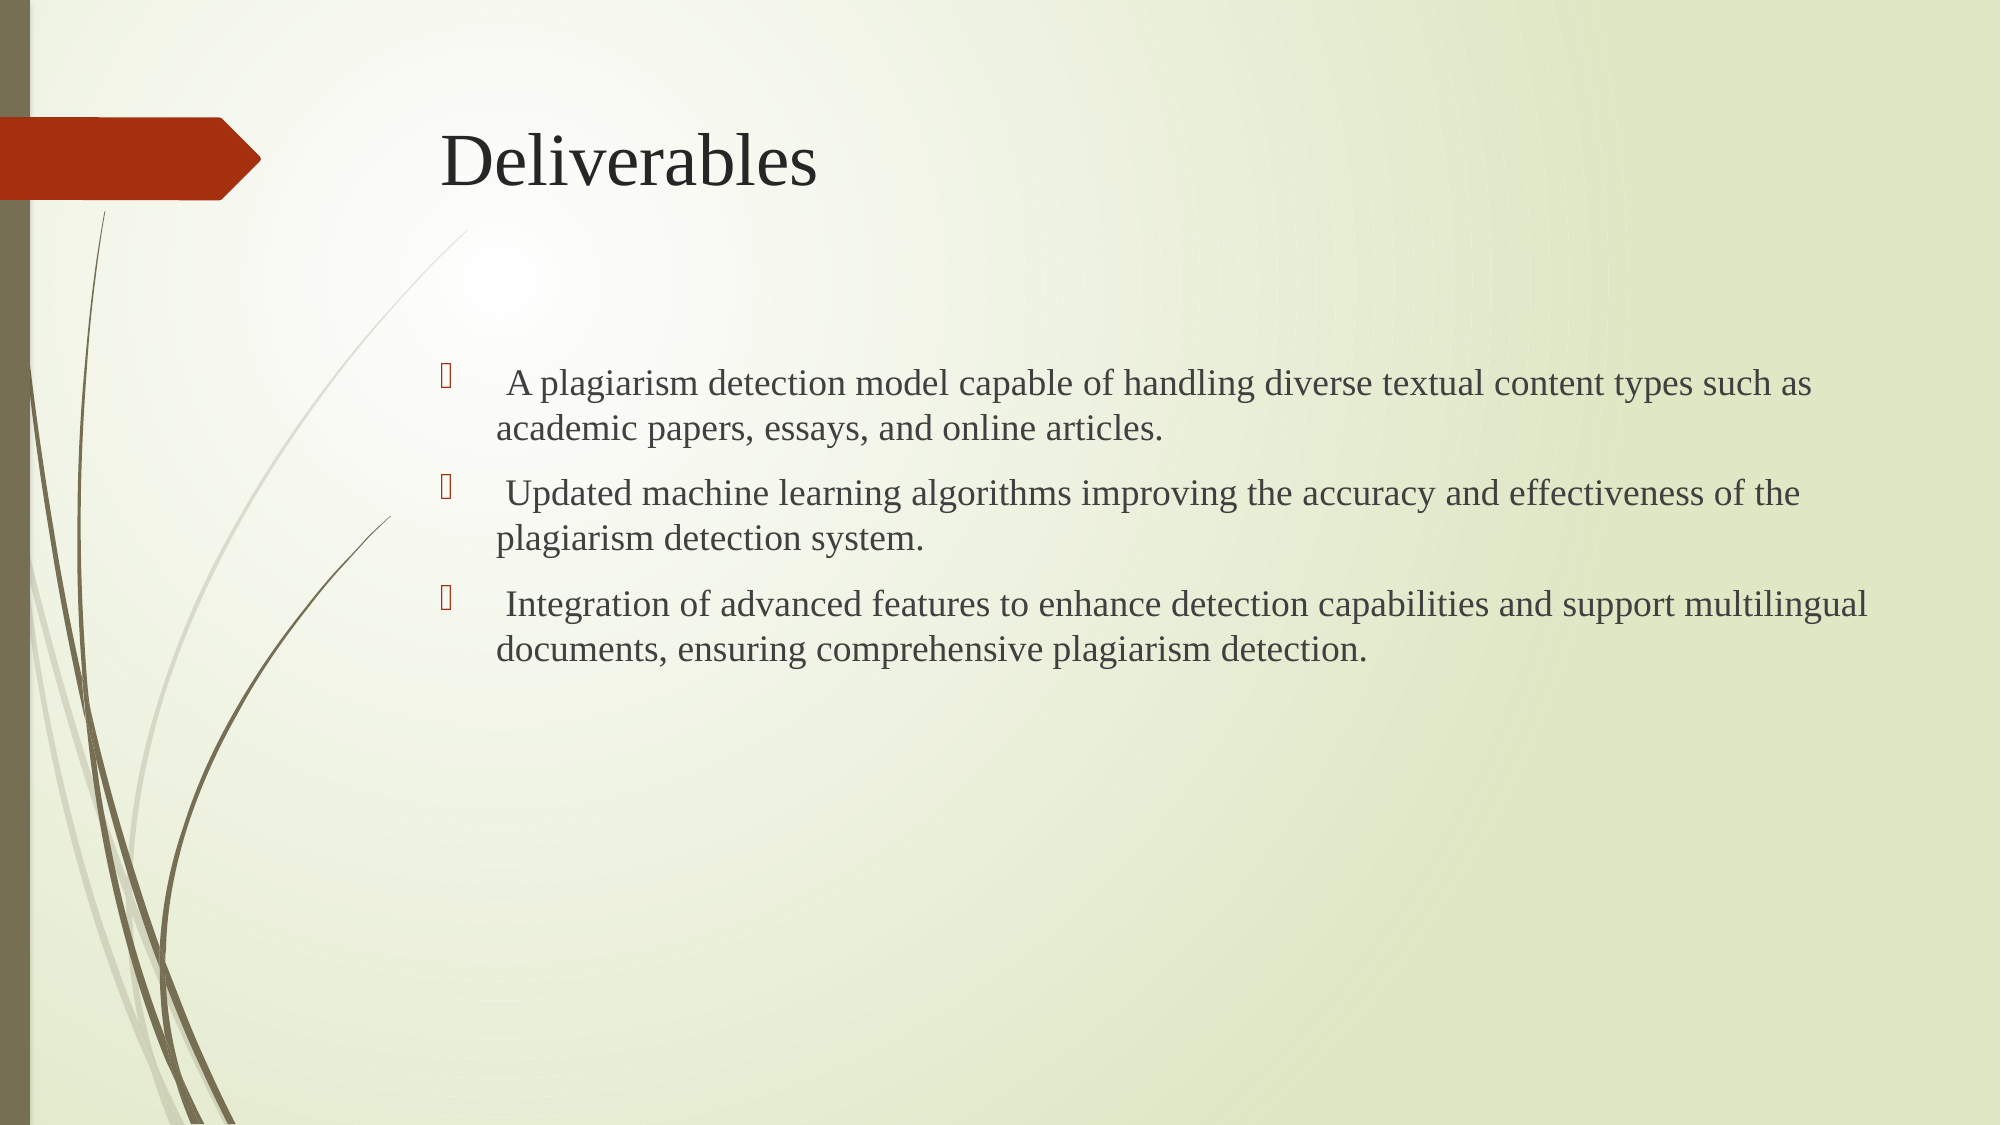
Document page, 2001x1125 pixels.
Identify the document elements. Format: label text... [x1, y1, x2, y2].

list A plagiarism detection model capable of handling diverse textual content types such as academic papers, essays, and online articles. Updated machine learning algorithms improving the accuracy and effectiveness of the plagiarism detection system. Integration of advanced features to enhance detection capabilities and support multilingual documents, ensuring comprehensive plagiarism detection. [424, 350, 1888, 970]
title Deliverables [425, 102, 1888, 313]
